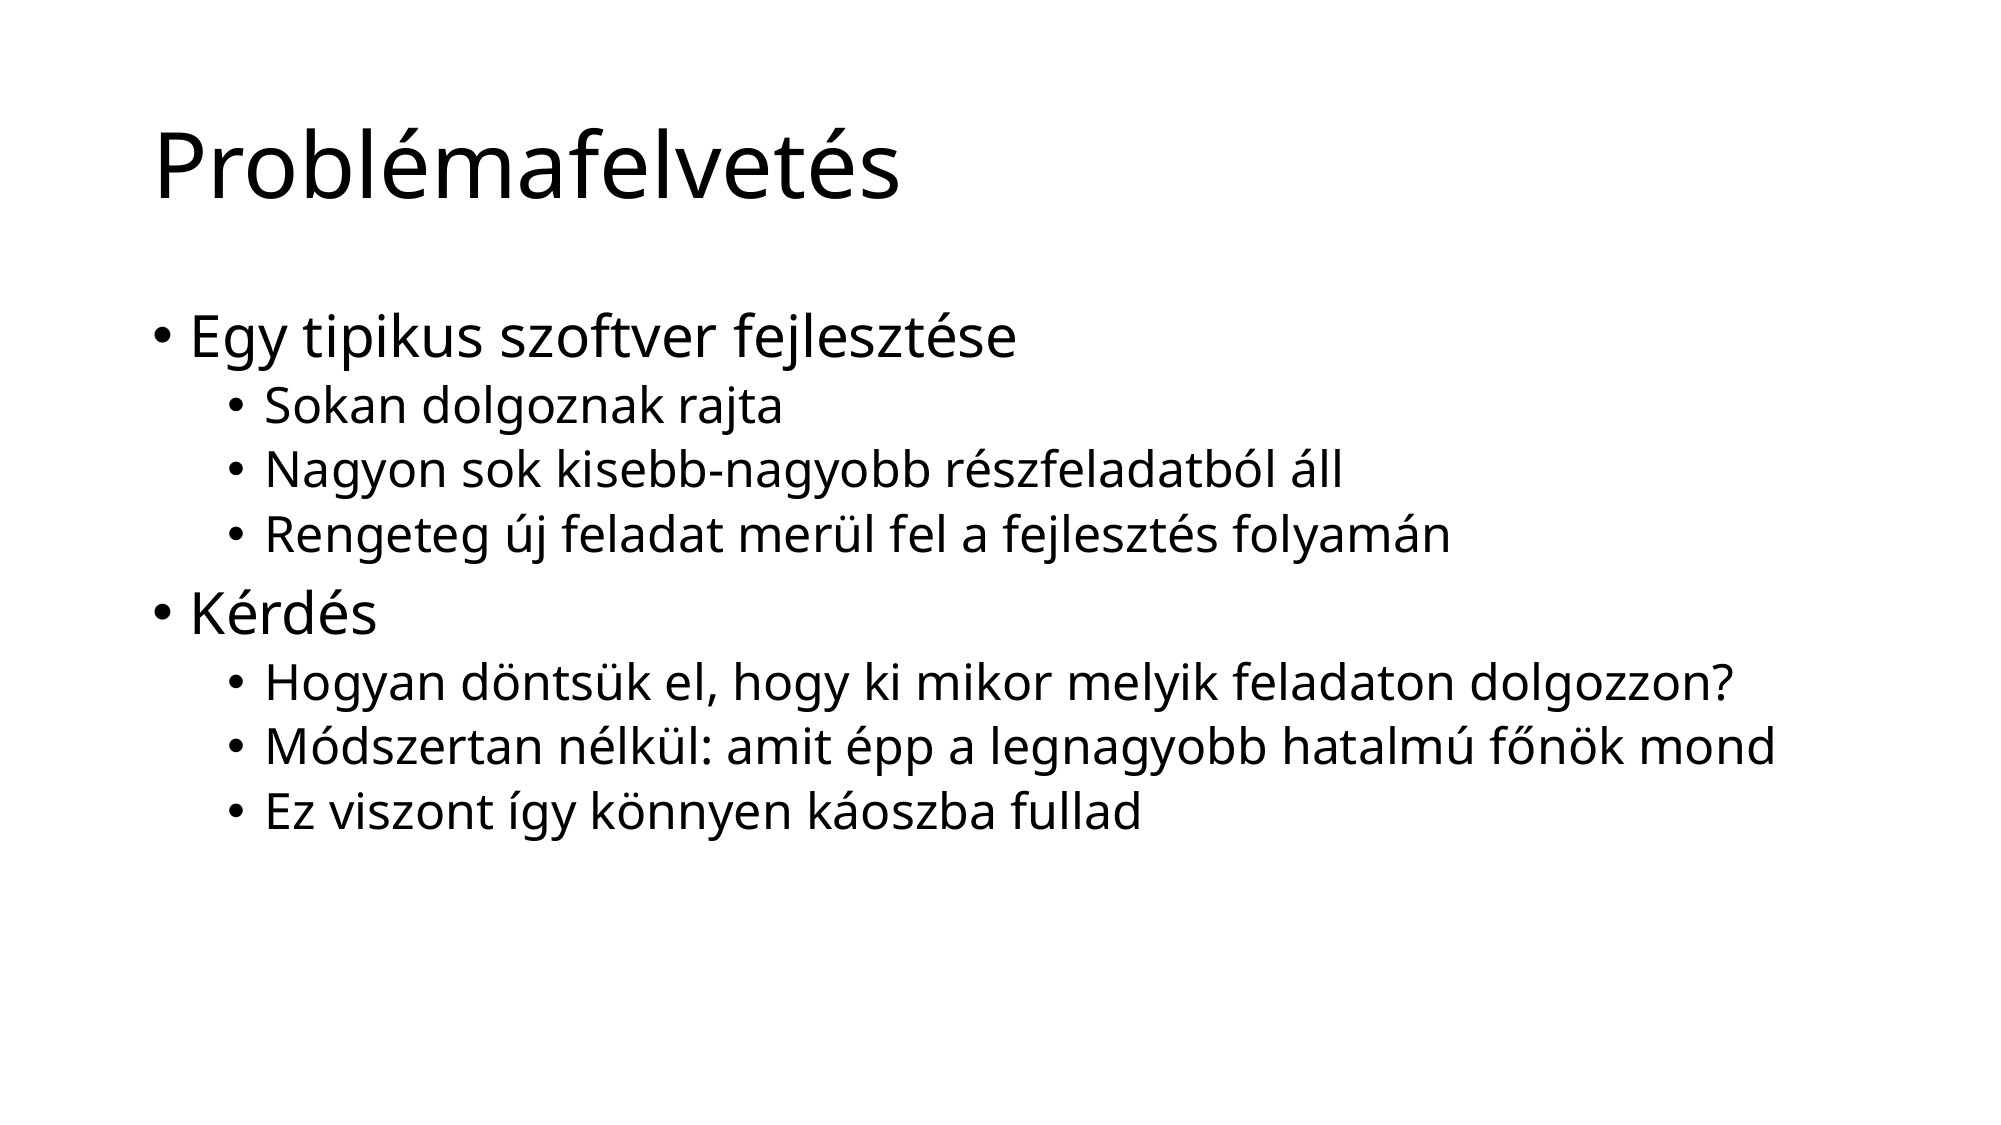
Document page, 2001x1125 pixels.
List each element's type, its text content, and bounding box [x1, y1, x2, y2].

list Egy tipikus szoftver fejlesztése Sokan dolgoznak rajta Nagyon sok kisebb-nagyobb részfeladatból áll Rengeteg új feladat merül fel a fejlesztés folyamán Kérdés Hogyan döntsük el, hogy ki mikor melyik feladaton dolgozzon? Módszertan nélkül: amit épp a legnagyobb hatalmú főnök mond Ez viszont így könnyen káoszba fullad [137, 299, 1863, 1014]
title Problémafelvetés [137, 59, 1863, 278]
